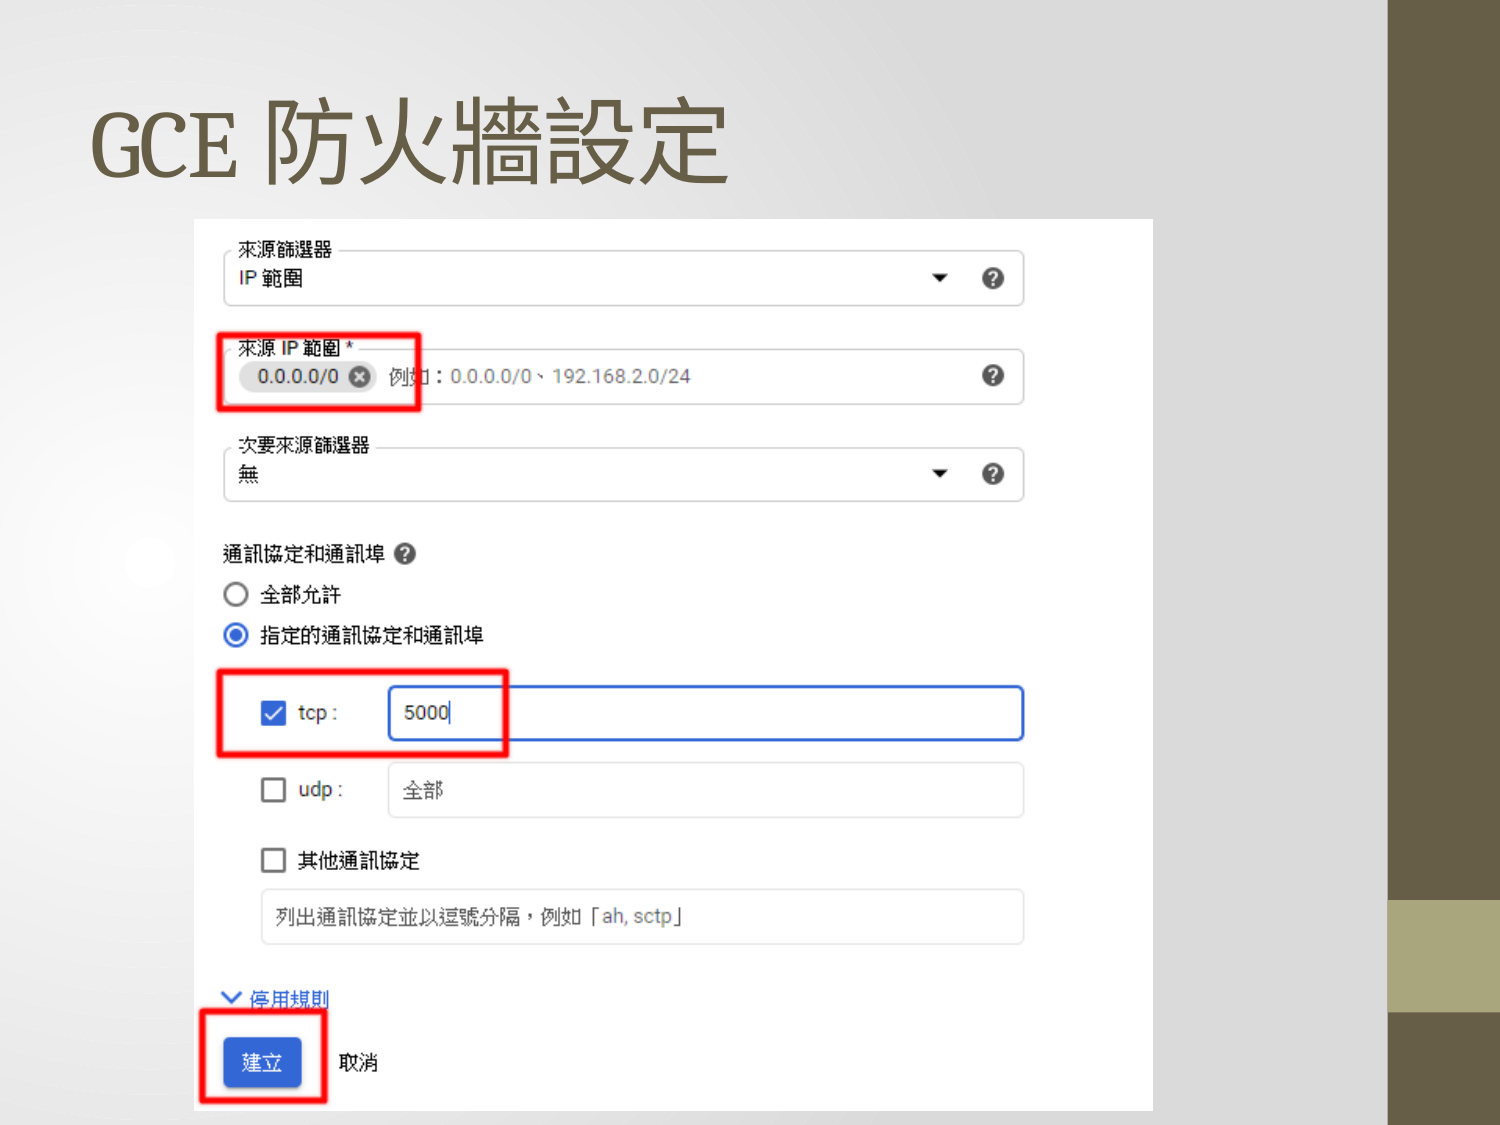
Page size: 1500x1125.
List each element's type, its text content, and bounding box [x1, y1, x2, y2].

title GCE防火牆設定 [75, 45, 1325, 233]
picture [194, 219, 1154, 1112]
